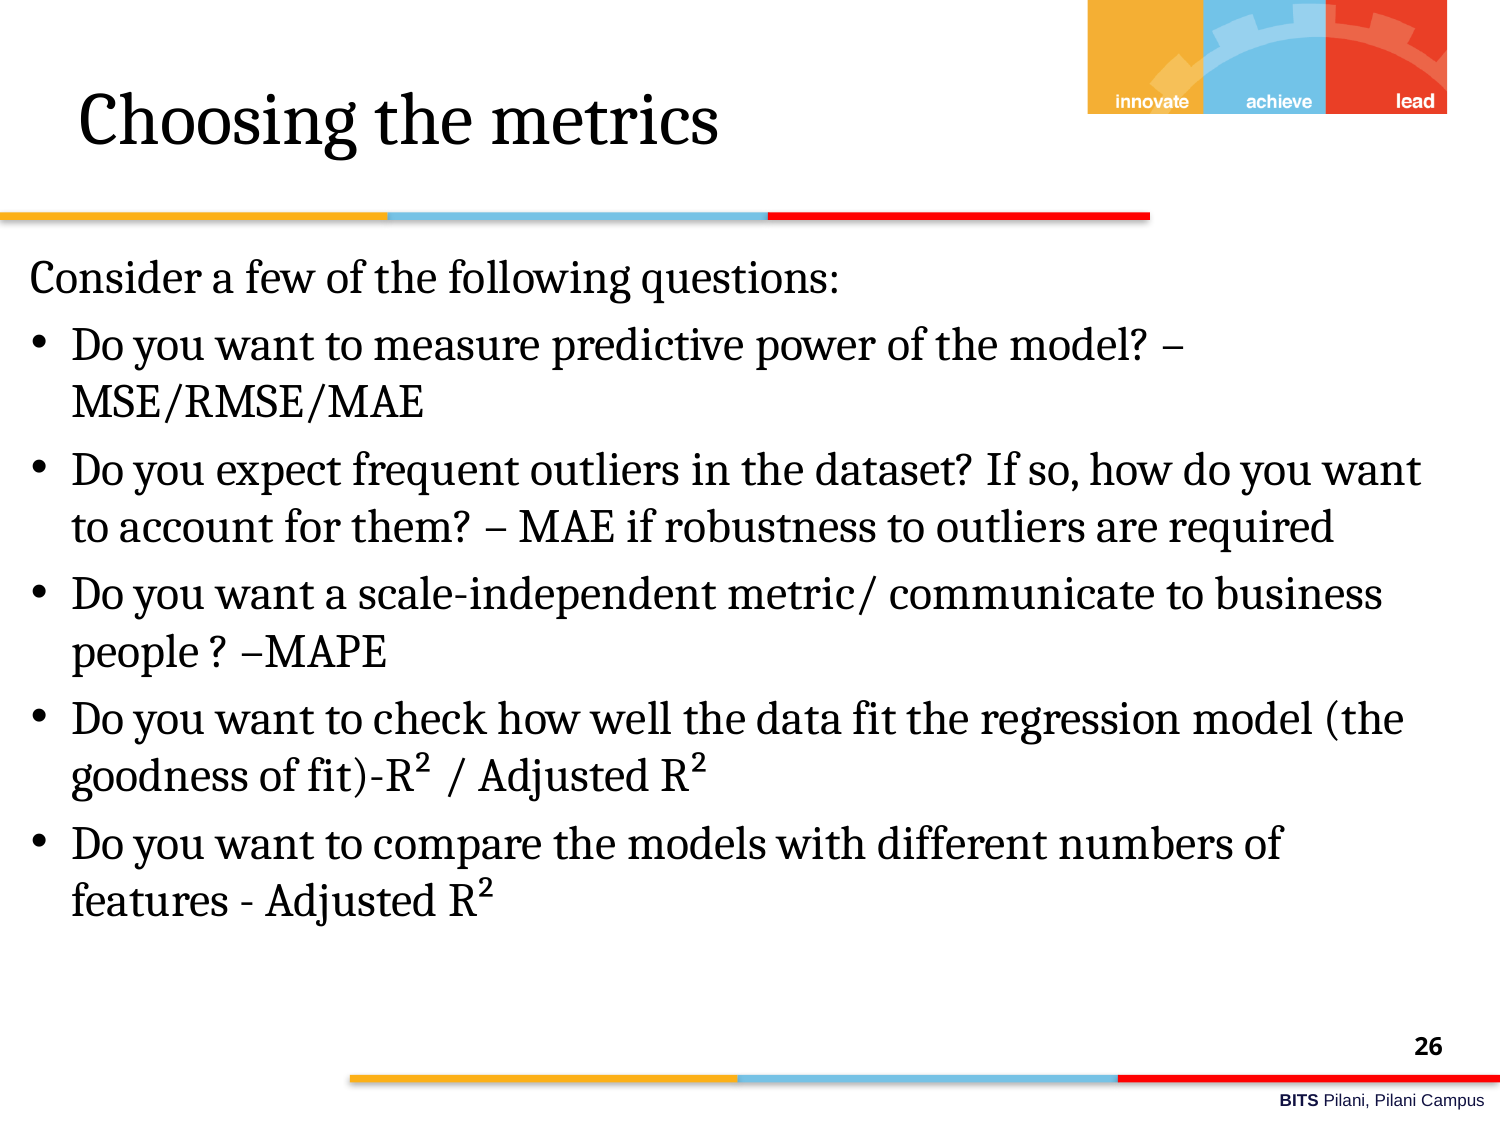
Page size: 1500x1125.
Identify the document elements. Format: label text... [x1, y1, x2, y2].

picture [1087, 0, 1448, 114]
title Choosing the metrics [64, 45, 1069, 185]
list Consider a few of the following questions: Do you want to measure predictive power of the model? – MSE/RMSE/MAE Do you expect frequent outliers in the dataset? If so, how do you want to account for them? – MAE if robustness to outliers are required Do you want a scale-independent metric/ communicate to business people ? –MAPE Do you want to check how well the data fit the regression model (the goodness of fit)-R² / Adjusted R² Do you want to compare the models with different numbers of features - Adjusted R² [15, 237, 1450, 980]
slide_number 26 [1399, 1023, 1500, 1072]
